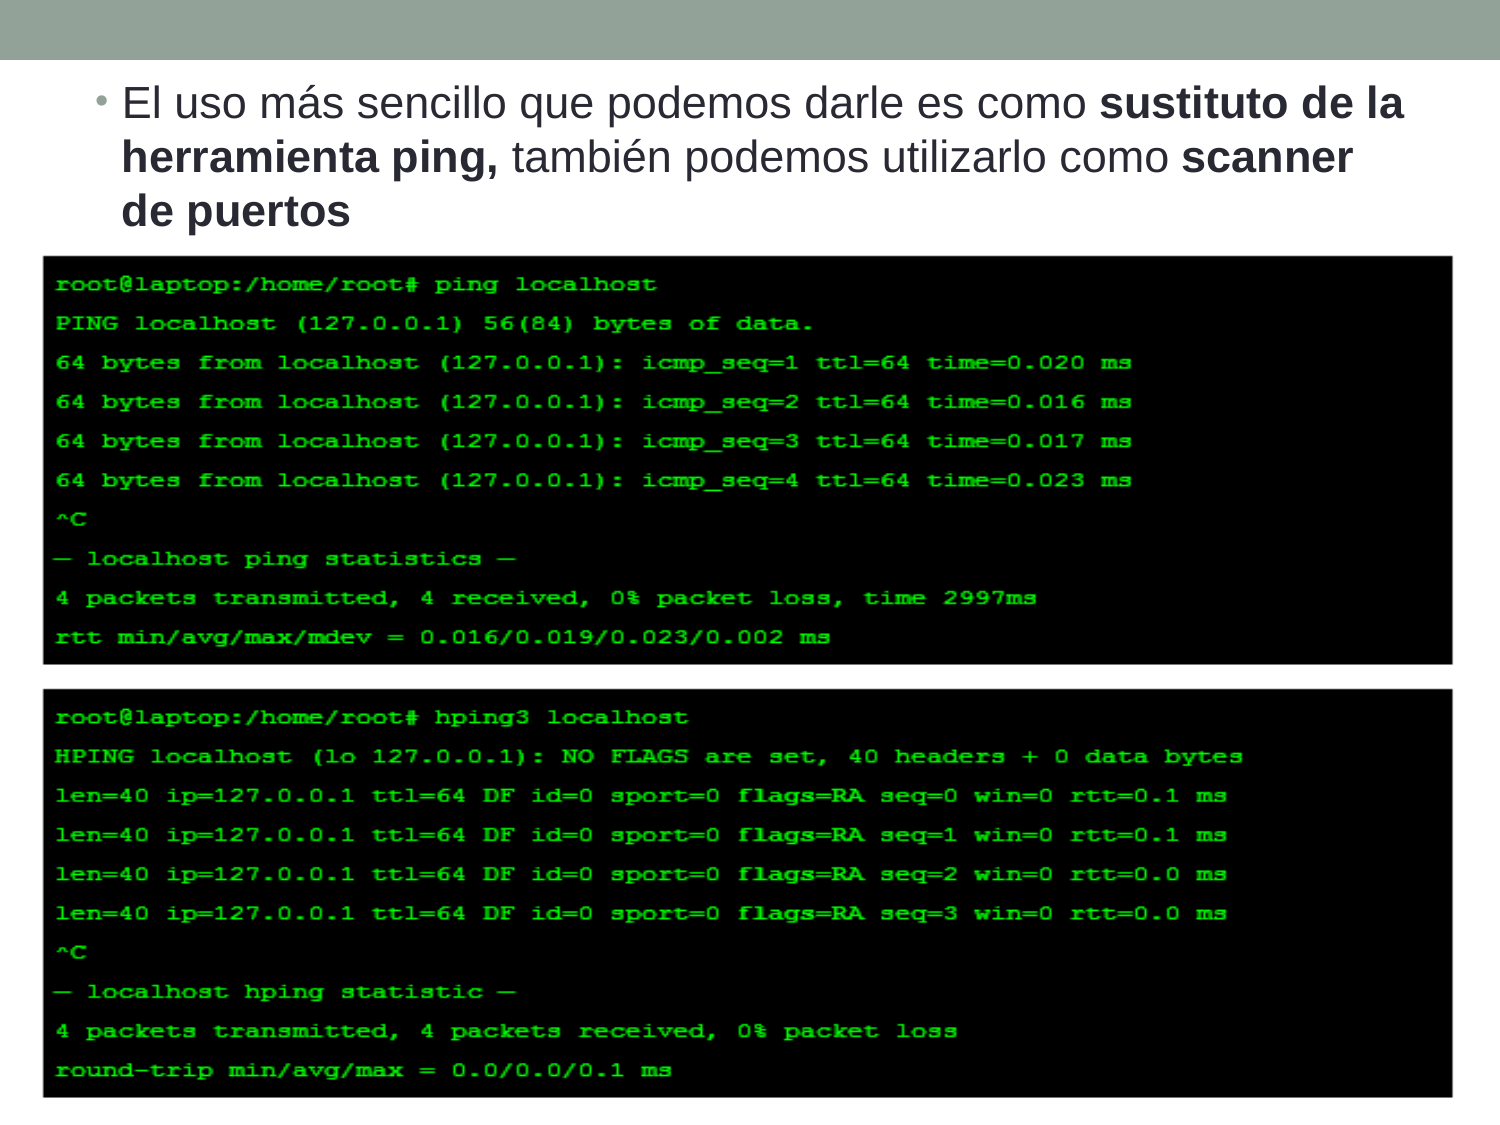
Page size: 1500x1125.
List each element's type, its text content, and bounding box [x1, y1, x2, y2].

picture [28, 255, 1462, 1099]
list El uso más sencillo que podemos darle es como sustituto de la herramienta ping, también podemos utilizarlo como scanner de puertos [79, 66, 1430, 244]
